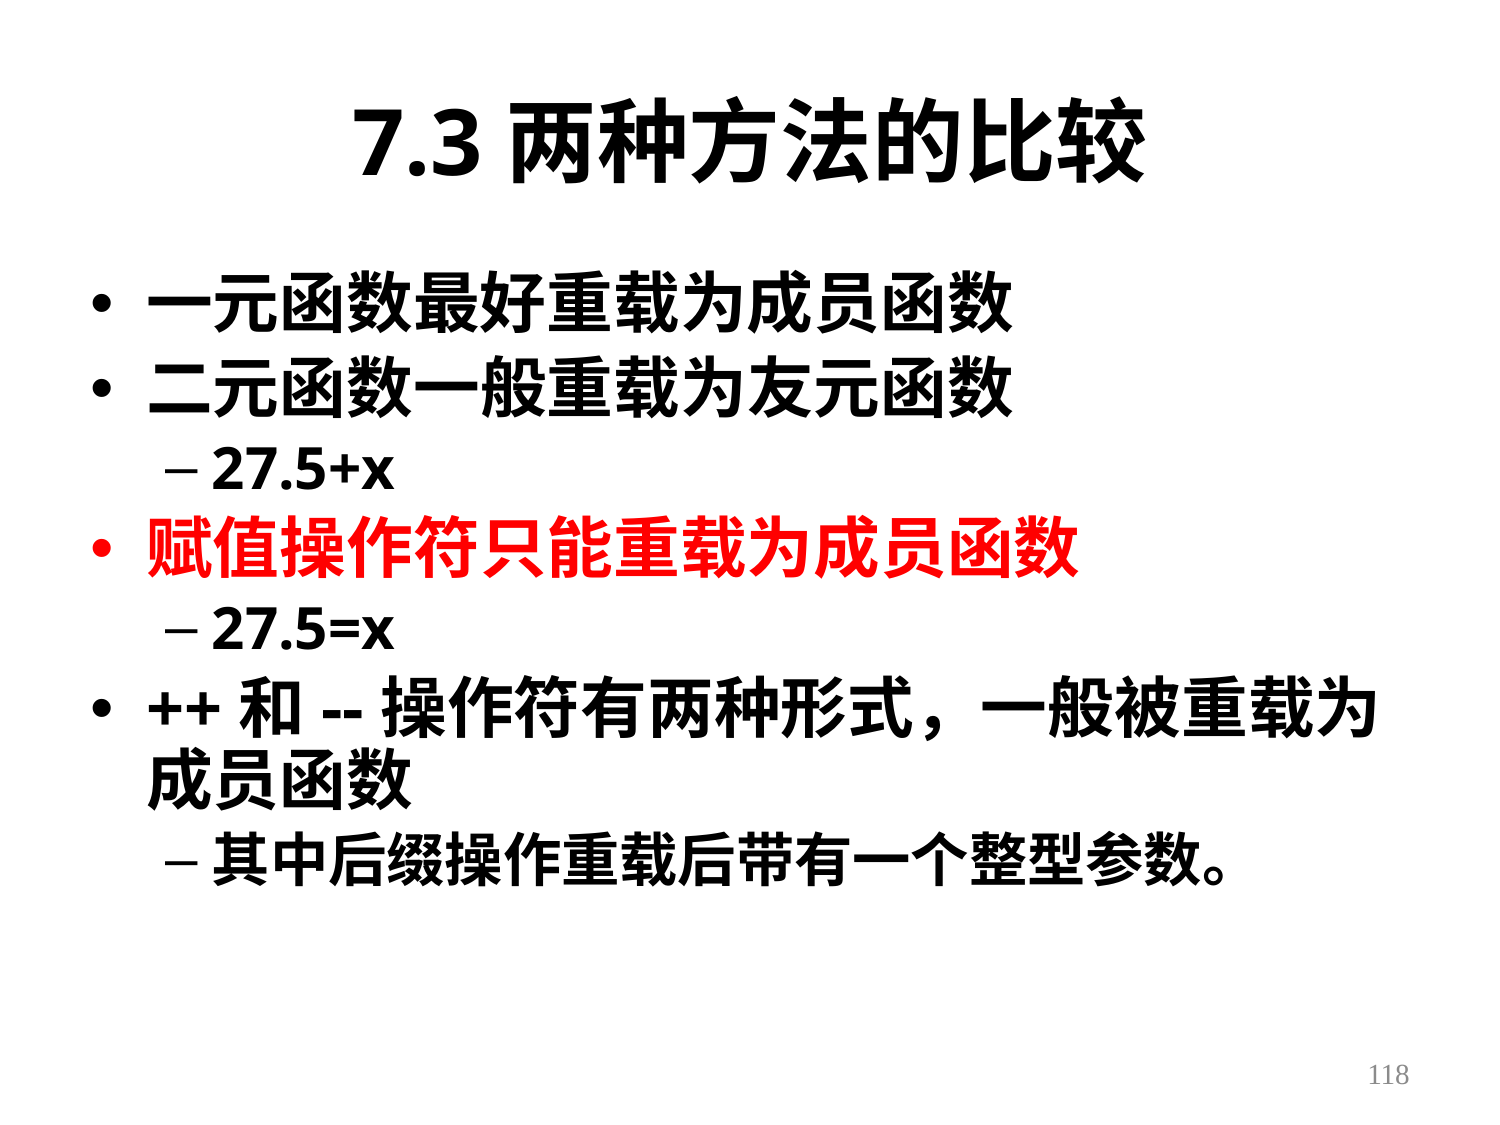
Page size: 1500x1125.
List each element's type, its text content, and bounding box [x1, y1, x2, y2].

slide_number 118 [1074, 1042, 1425, 1103]
list 一元函数最好重载为成员函数 二元函数一般重载为友元函数 27.5+x 赋值操作符只能重载为成员函数 27.5=x ++和--操作符有两种形式，一般被重载为成员函数 其中后缀操作重载后带有一个整型参数。 [75, 262, 1425, 1005]
title 7.3两种方法的比较 [75, 45, 1425, 233]
